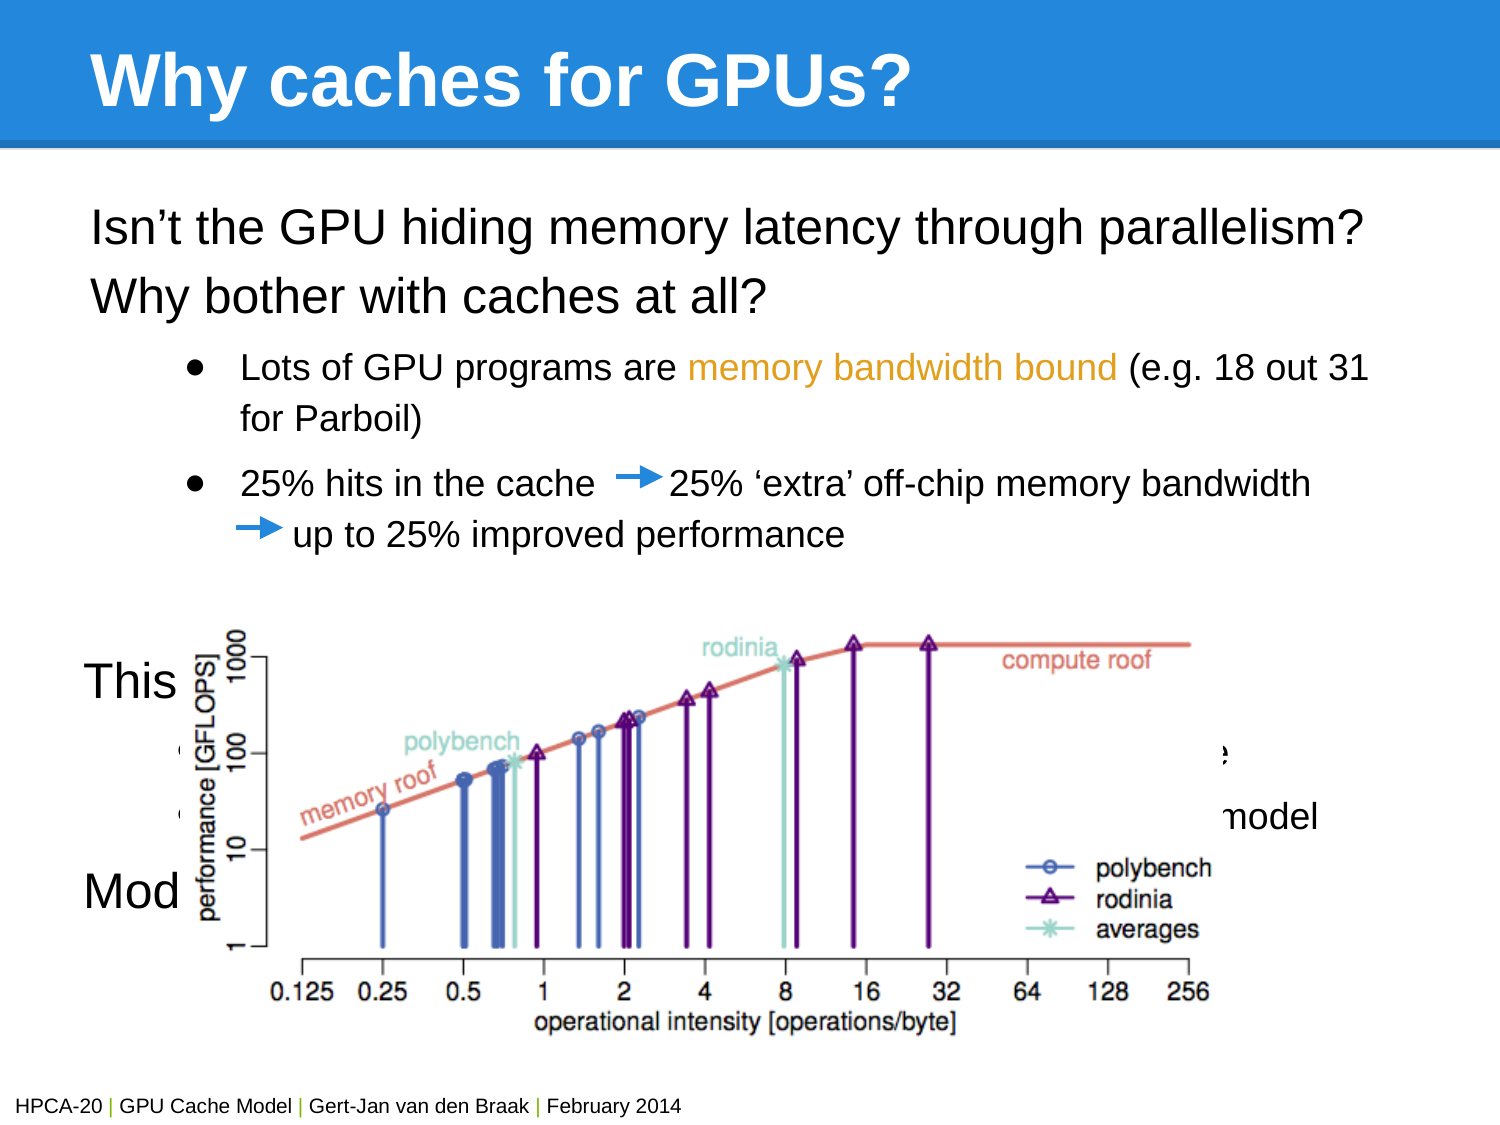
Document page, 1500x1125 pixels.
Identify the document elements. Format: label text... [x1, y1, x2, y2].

list This work focuses on the L1 data-caches only: Finding the order of requests to the L1 is the main challenge Existing multi-core CPU models can be re-used to get a L2 model Modelling NVIDIA GPUs: L1 caches only reads [68, 624, 174, 928]
text_box Isn’t the GPU hiding memory latency through parallelism? Why bother with caches at all? Lots of GPU programs are memory bandwidth bound (e.g. 18 out 31 for Parboil) 25% hits in the cache 25% ‘extra’ off-chip memory bandwidth up to 25% improved performance [74, 170, 1425, 577]
title Why caches for GPUs? [75, 26, 1425, 137]
picture [179, 589, 1223, 1047]
list This work focuses on the L1 data-caches only: Finding the order of requests to the L1 is the main challenge Existing multi-core CPU models can be re-used to get a L2 model Modelling NVIDIA GPUs: L1 caches only reads [1228, 624, 1432, 928]
